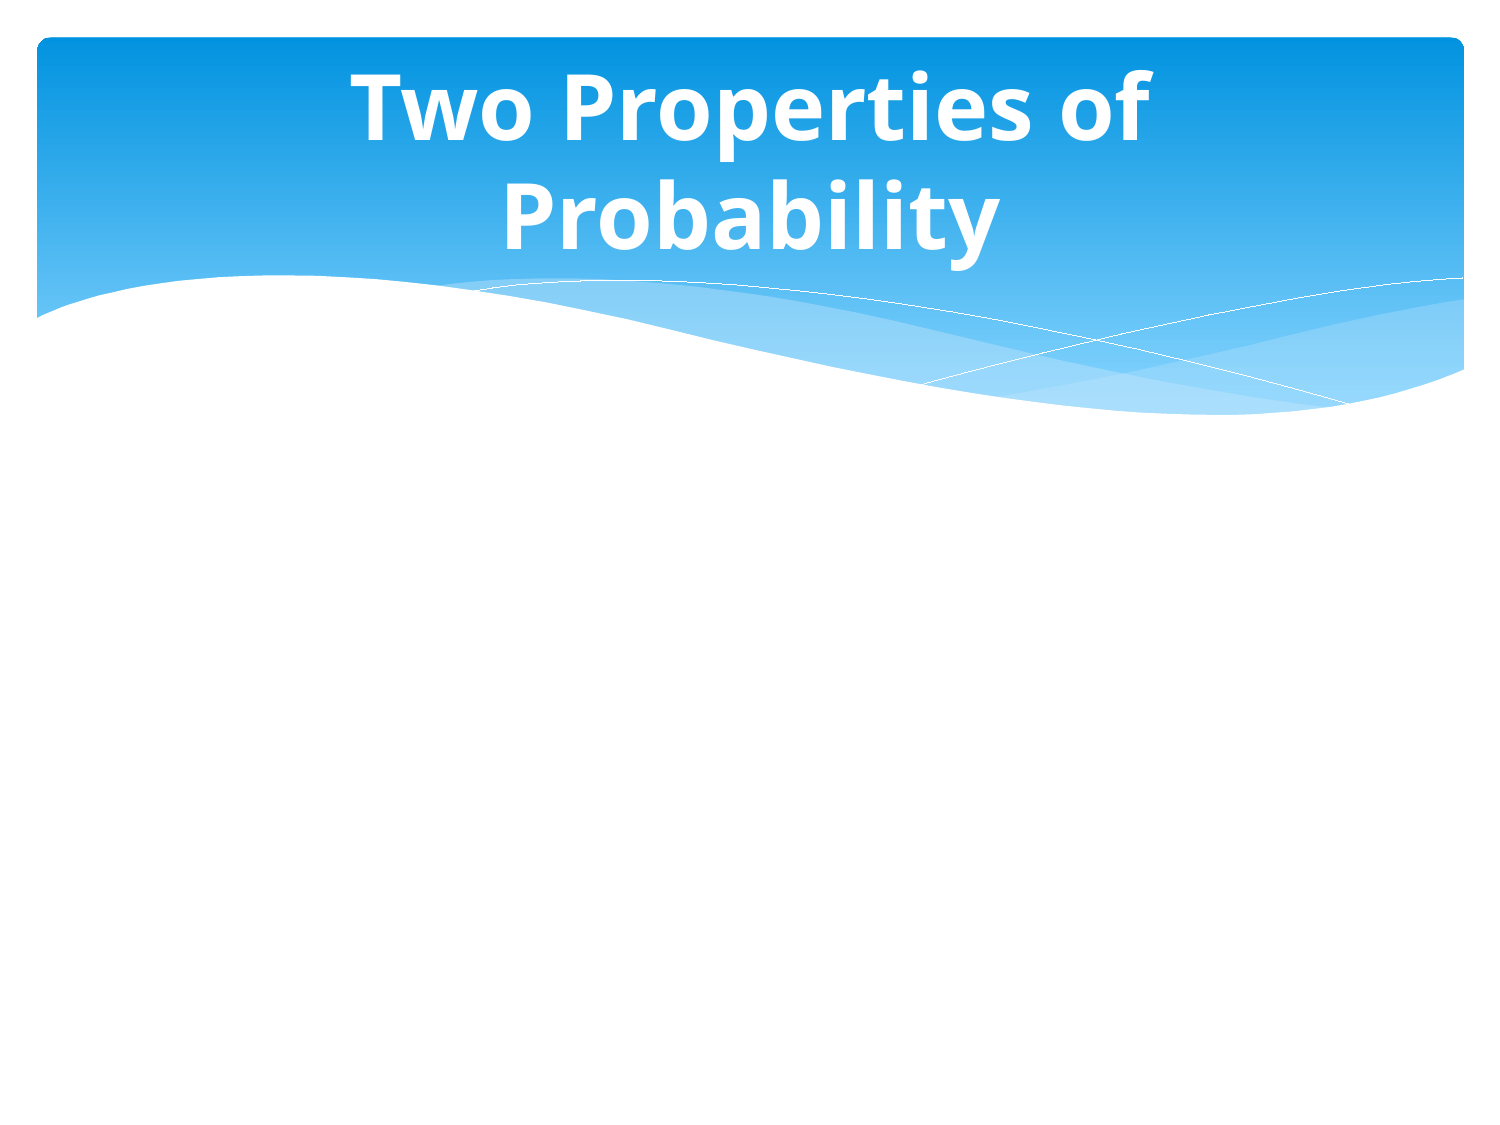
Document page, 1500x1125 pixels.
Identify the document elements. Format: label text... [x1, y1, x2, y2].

title Two Properties of Probability [75, 55, 1425, 261]
